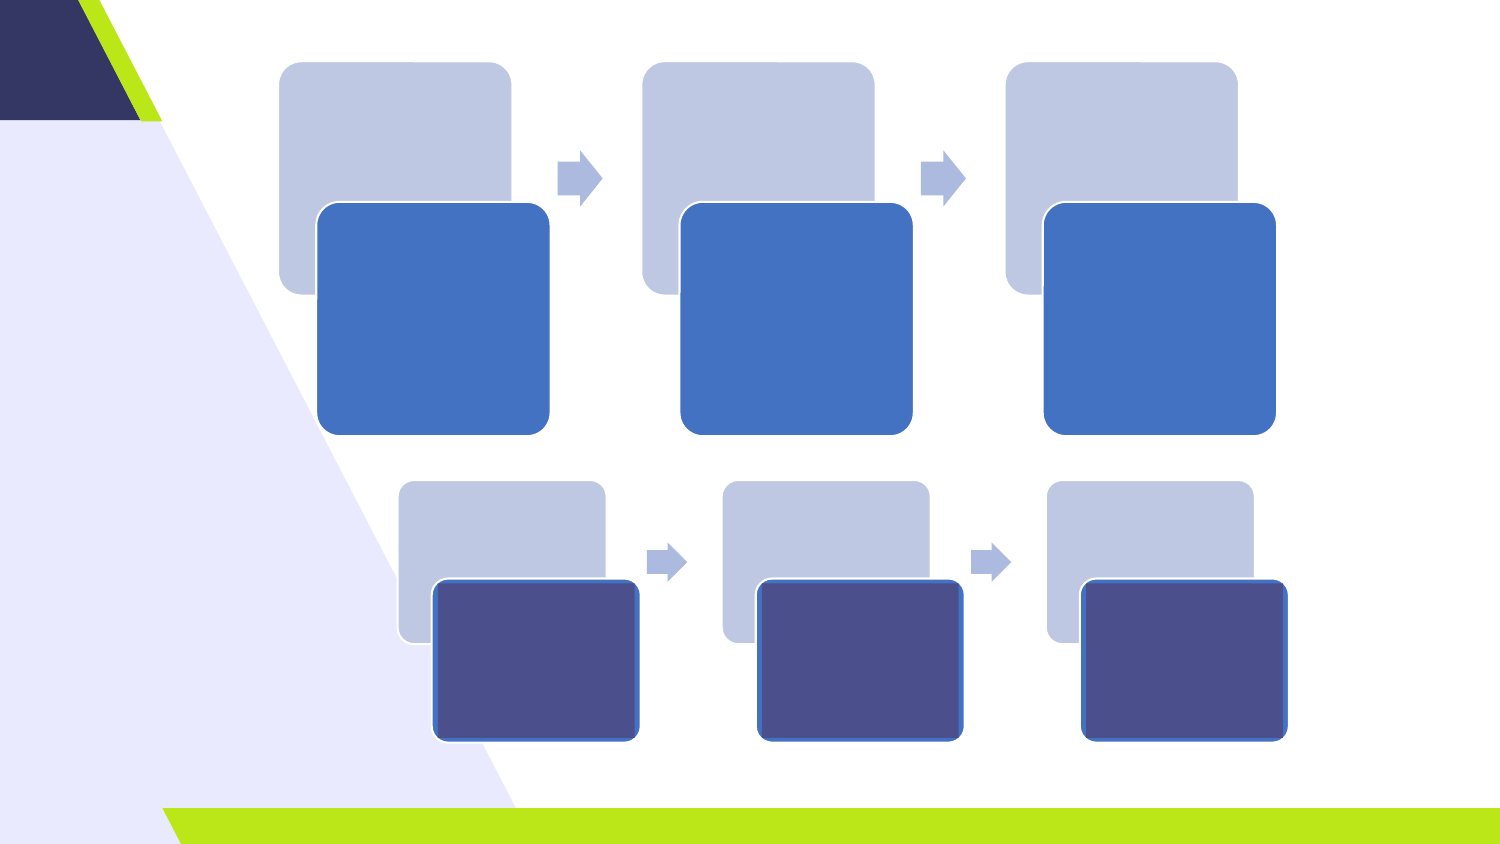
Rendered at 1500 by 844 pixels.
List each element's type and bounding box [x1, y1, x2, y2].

text_box [277, 60, 1278, 437]
text_box [397, 479, 1290, 743]
